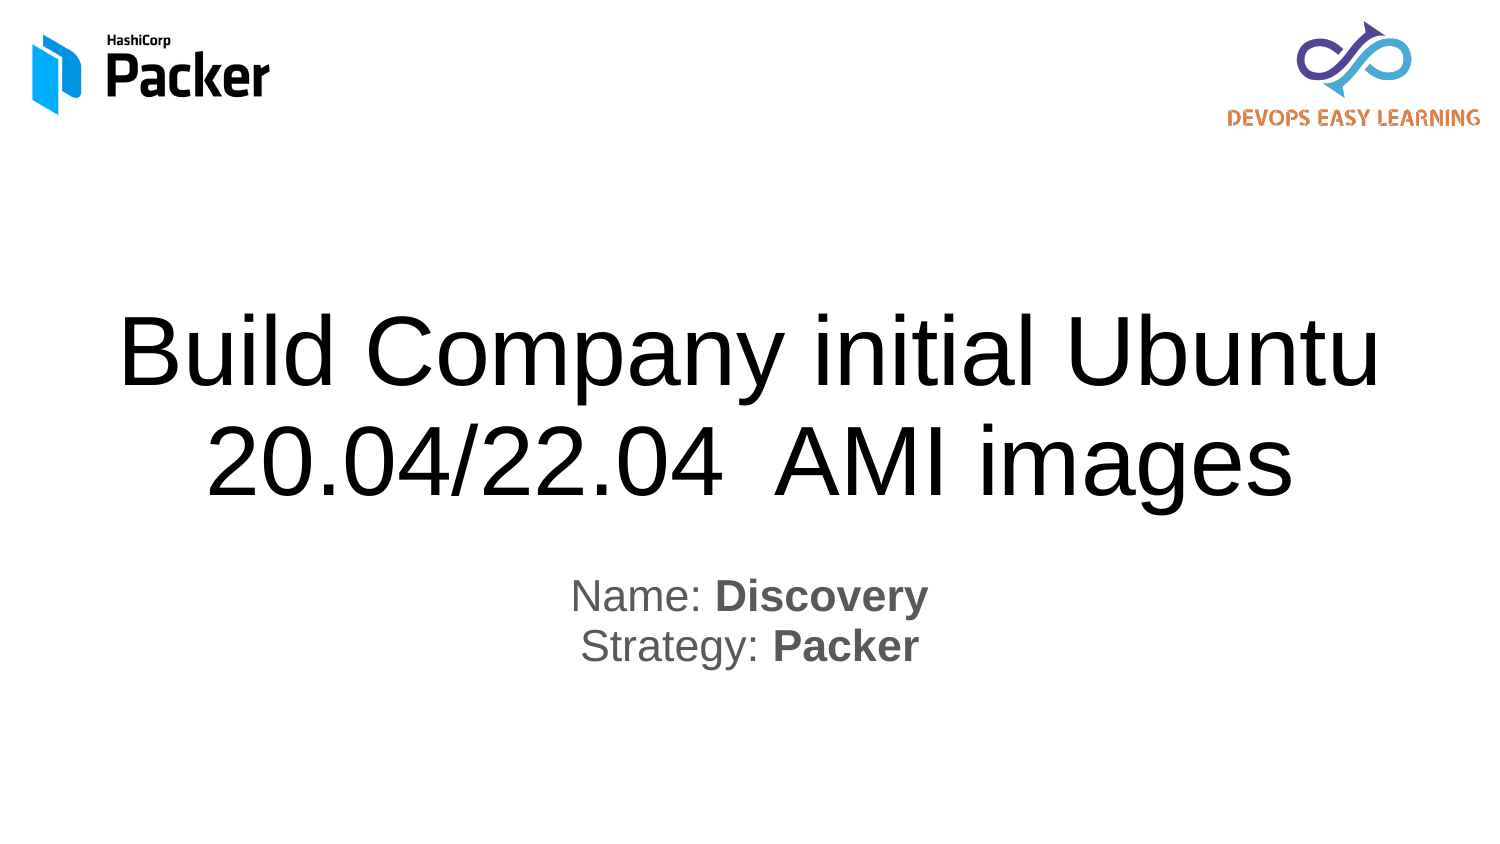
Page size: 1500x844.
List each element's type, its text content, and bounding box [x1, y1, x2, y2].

picture [0, 0, 308, 148]
subtitle Name: Discovery Strategy: Packer [51, 556, 1449, 687]
picture [1216, 9, 1492, 148]
title Build Company initial Ubuntu 20.04/22.04 AMI images [51, 194, 1449, 532]
